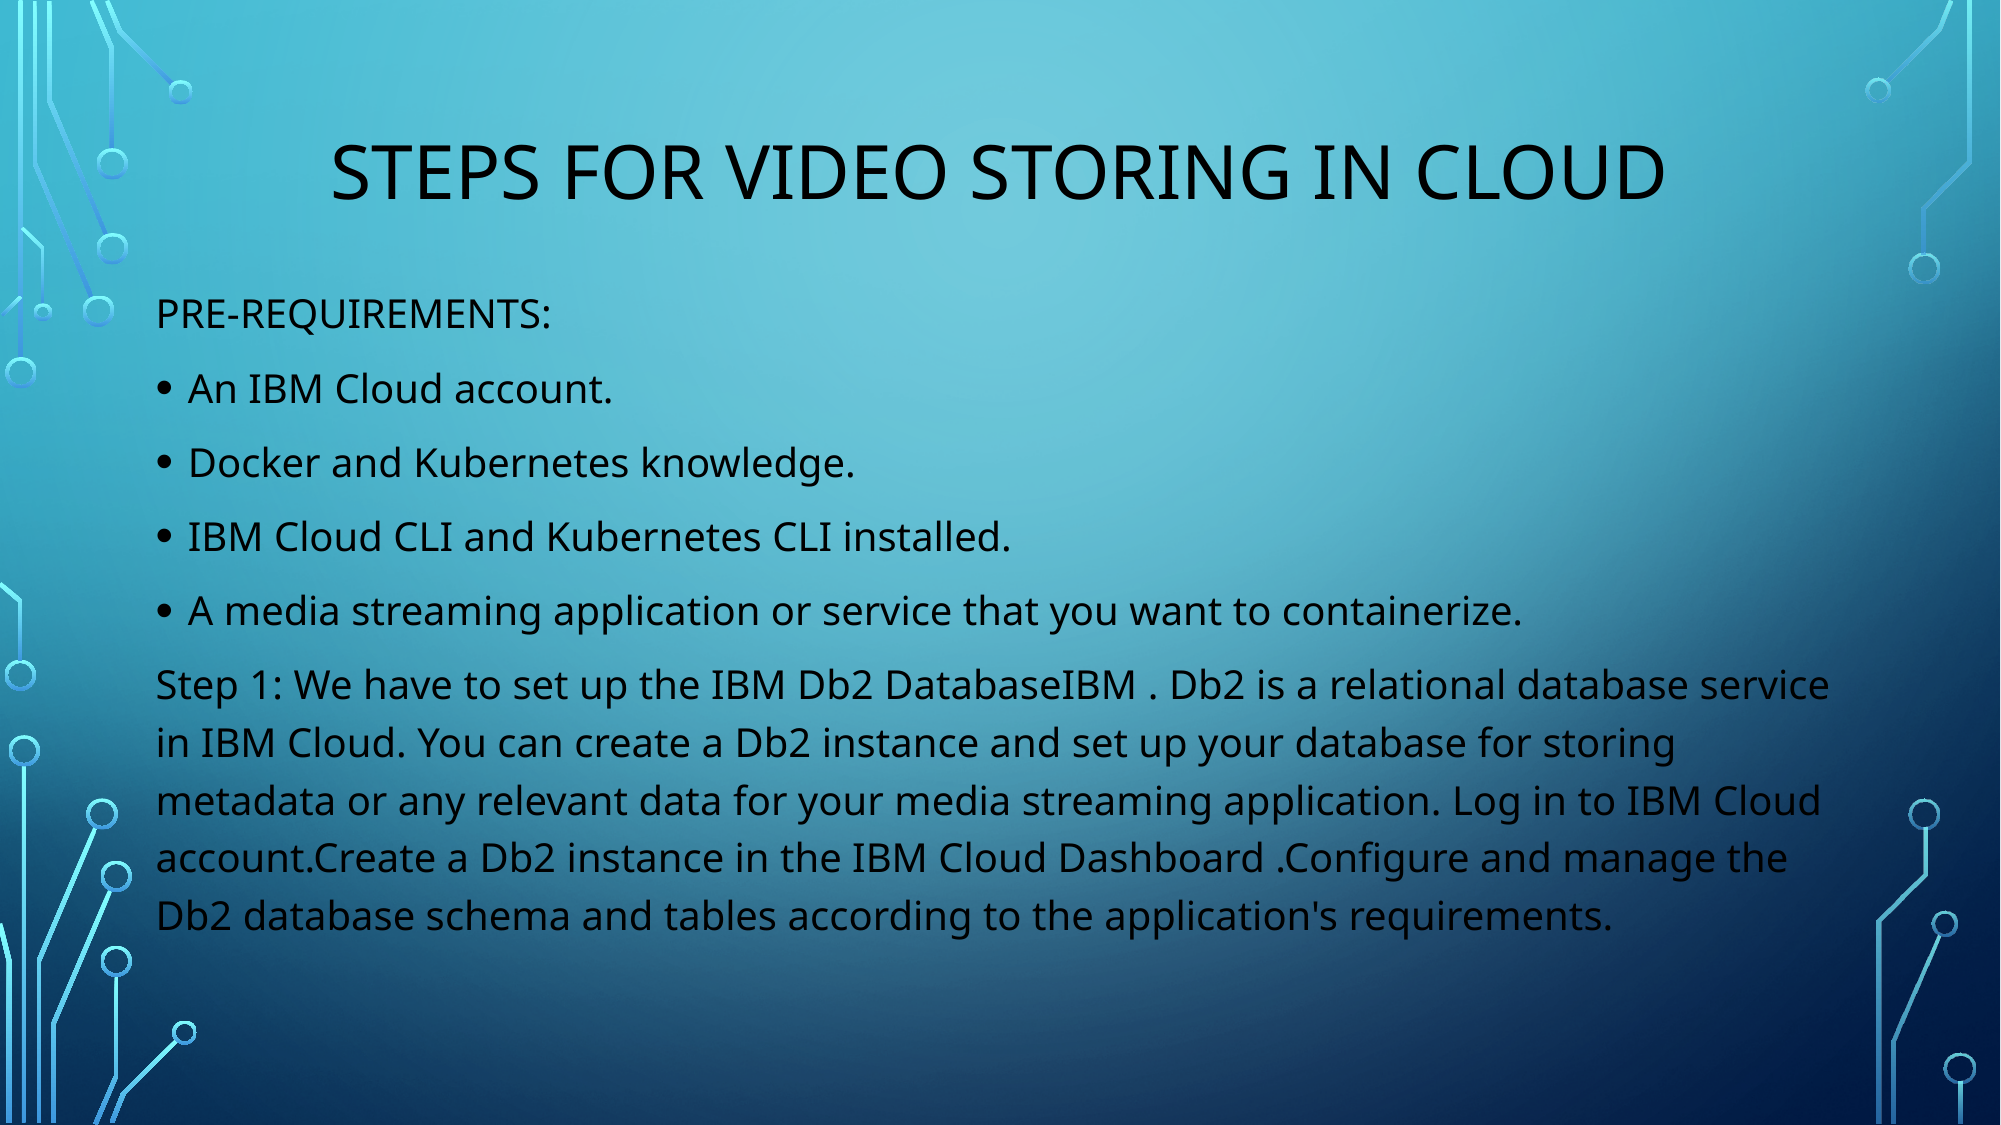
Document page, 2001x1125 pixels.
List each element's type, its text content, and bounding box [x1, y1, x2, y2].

title steps for Video storing in cloud [187, 53, 1813, 272]
list PRE-REQUIREMENTS: An IBM Cloud account. Docker and Kubernetes knowledge. IBM Cloud CLI and Kubernetes CLI installed. A media streaming application or service that you want to containerize. Step 1: We have to set up the IBM Db2 DatabaseIBM . Db2 is a relational database service in IBM Cloud. You can create a Db2 instance and set up your database for storing metadata or any relevant data for your media streaming application. Log in to IBM Cloud account.Create a Db2 instance in the IBM Cloud Dashboard .Configure and manage the Db2 database schema and tables according to the application's requirements. [140, 272, 1855, 989]
